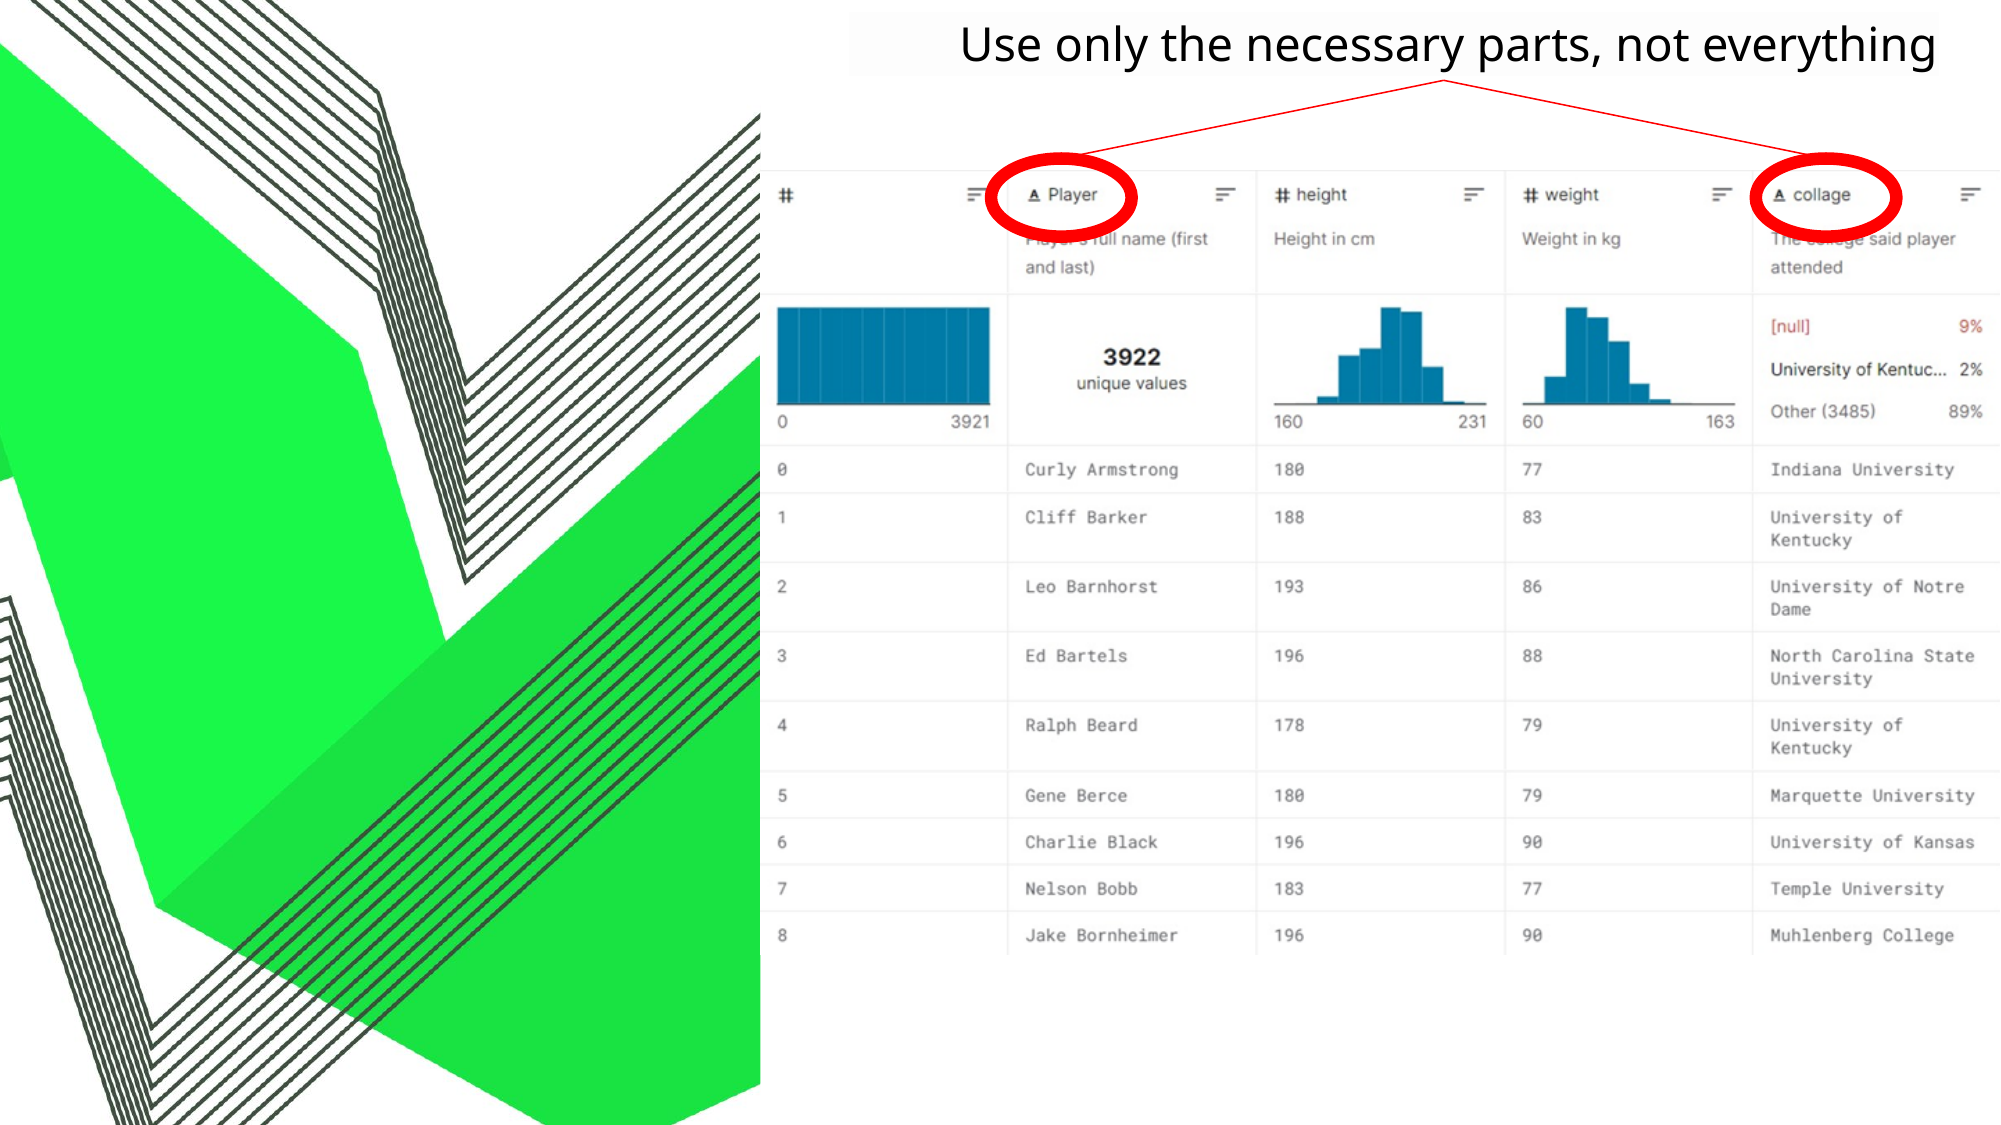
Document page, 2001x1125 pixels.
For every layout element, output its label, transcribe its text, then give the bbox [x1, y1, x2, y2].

text_box [1013, 158, 1062, 169]
picture [0, 0, 2000, 1125]
text_box [1825, 158, 1875, 169]
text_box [1061, 80, 1441, 159]
text_box Use only the necessary parts, not everything [785, 0, 2000, 87]
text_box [1443, 80, 1827, 159]
